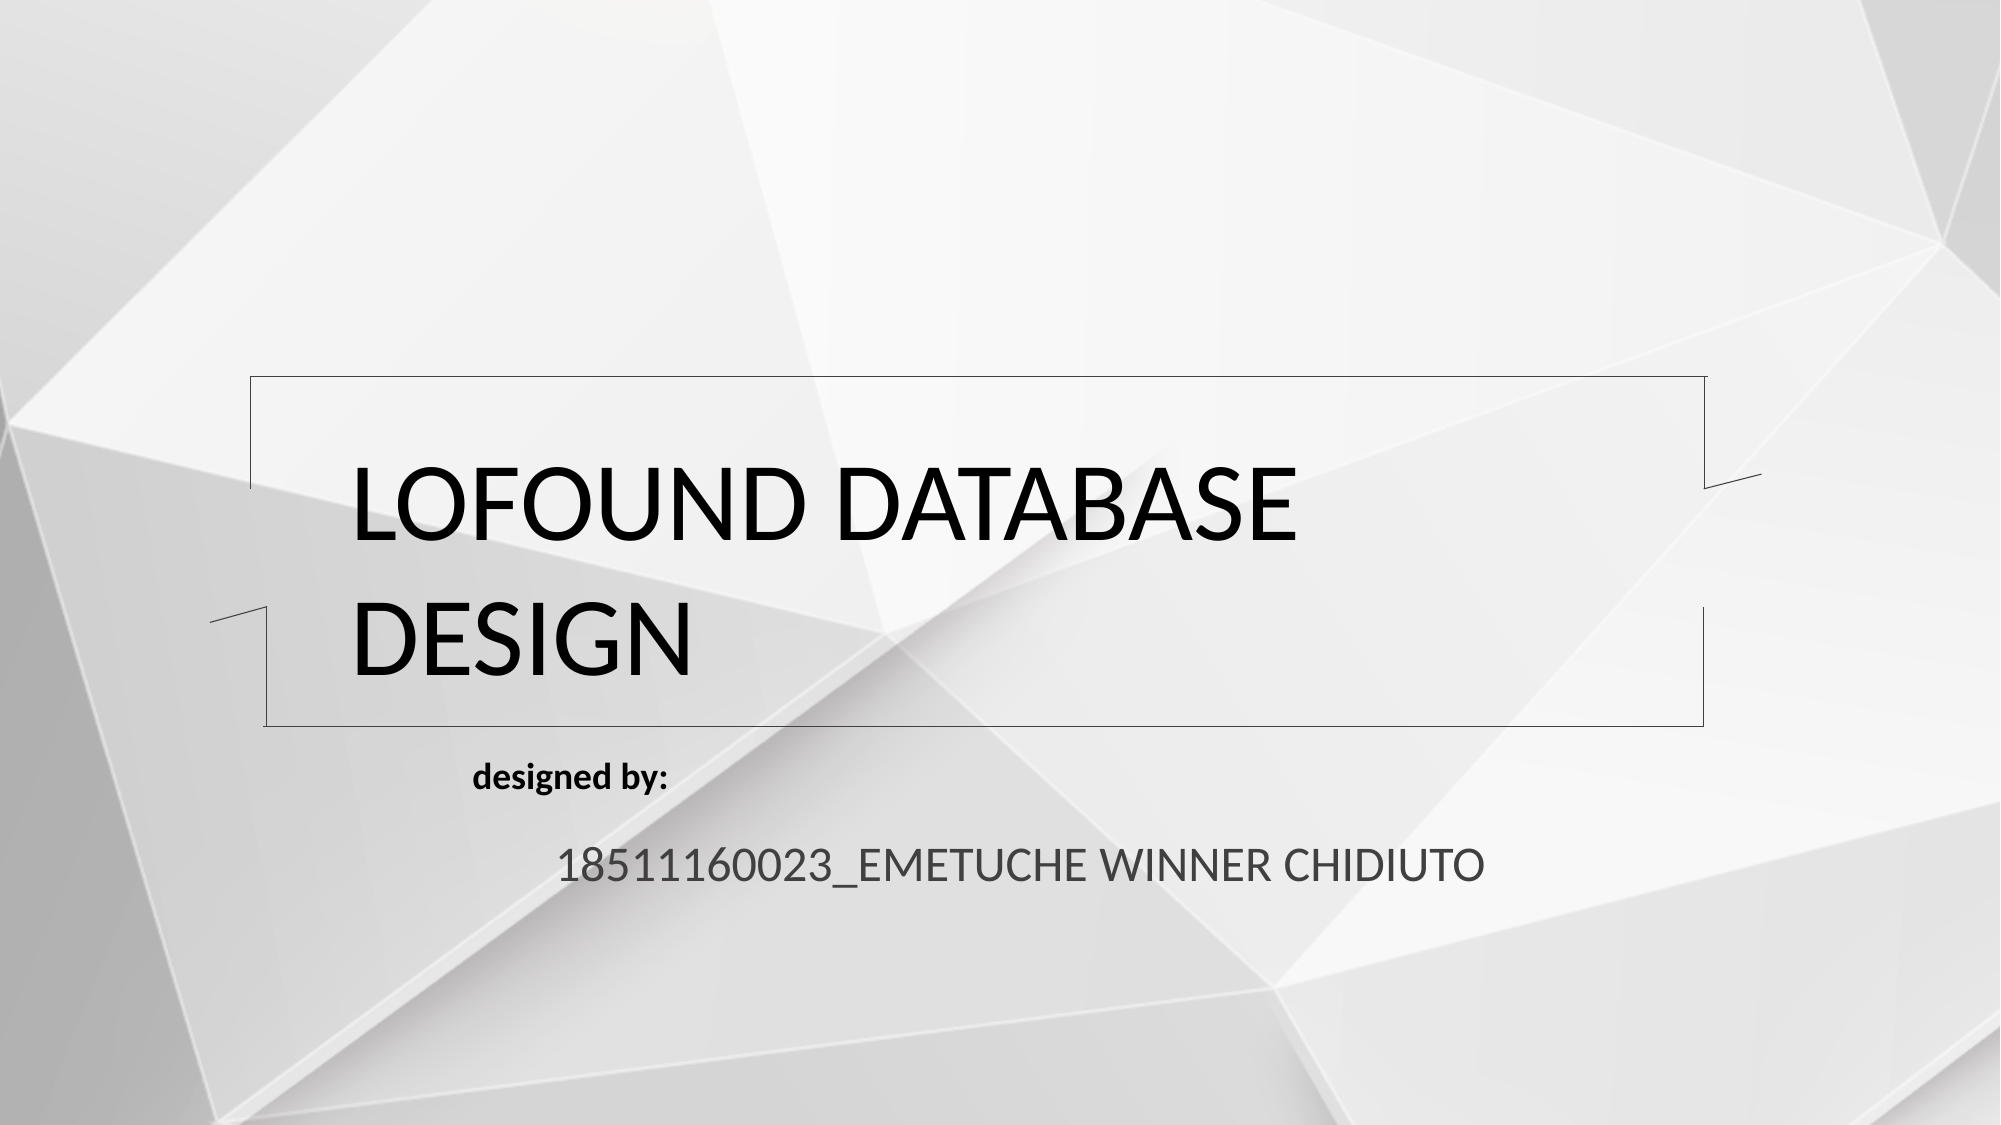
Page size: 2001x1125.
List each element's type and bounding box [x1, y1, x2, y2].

text_box [209, 320, 1762, 900]
picture [0, 0, 2000, 1125]
